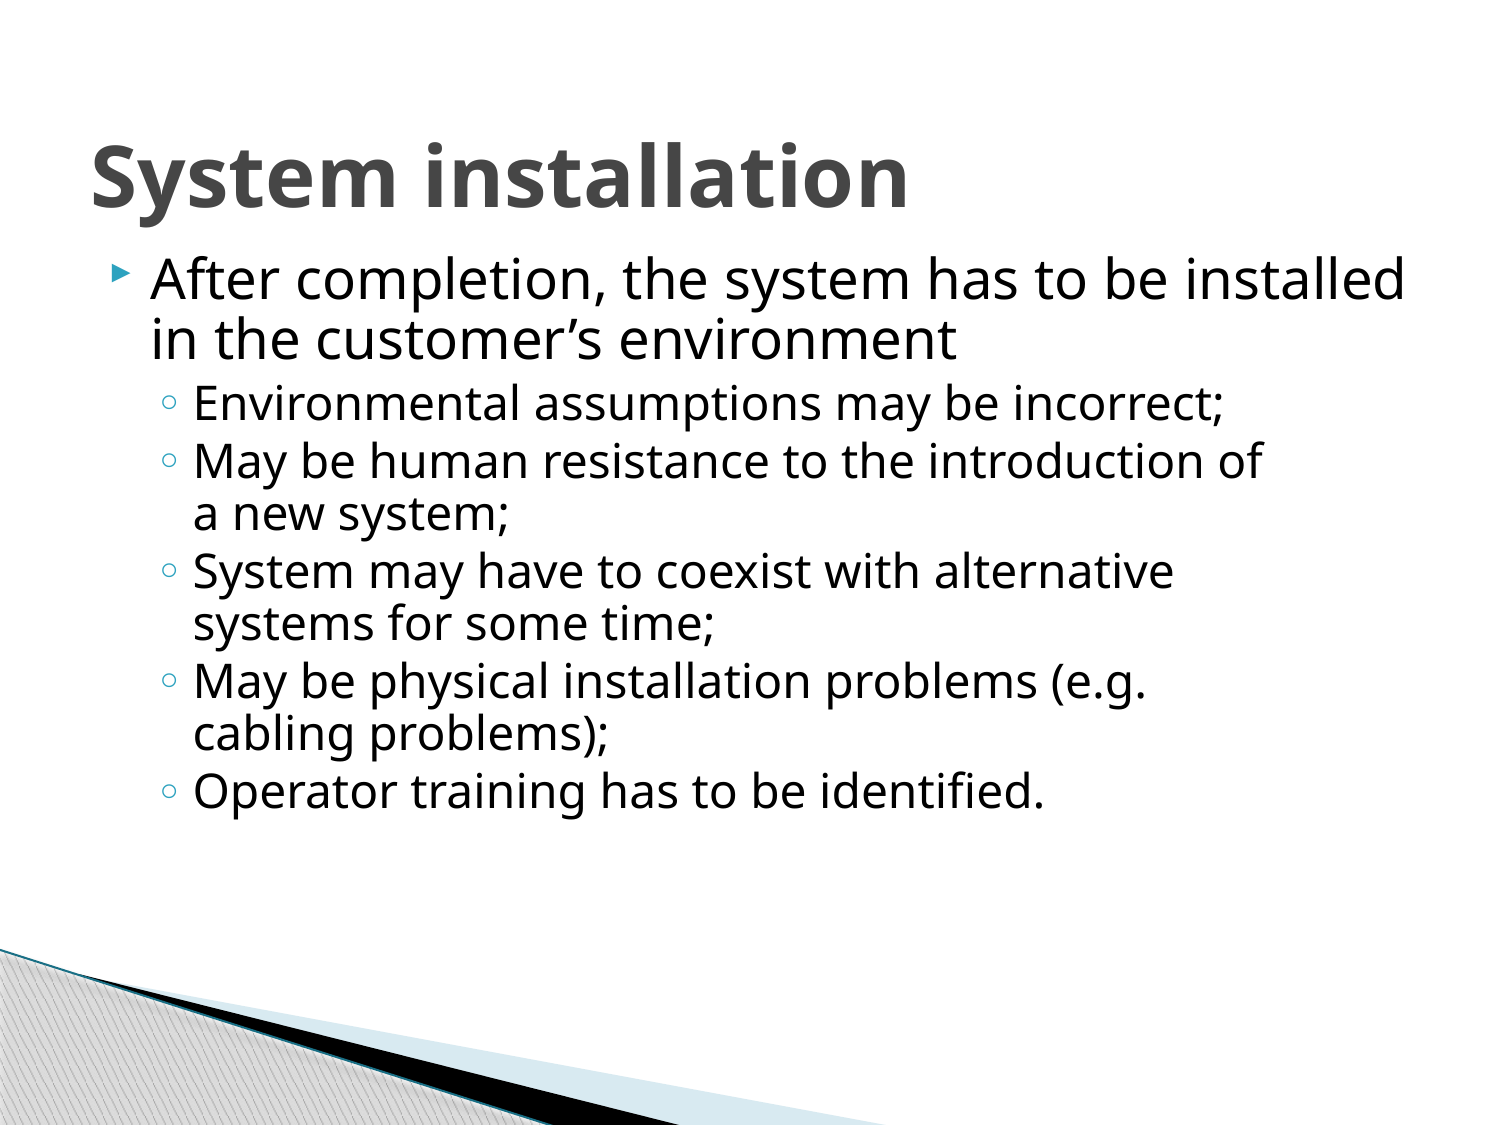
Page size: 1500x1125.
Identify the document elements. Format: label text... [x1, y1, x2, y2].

title System installation [75, 45, 1425, 233]
list After completion, the system has to be installed in the customer’s environment Environmental assumptions may be incorrect; May be human resistance to the introduction of a new system; System may have to coexist with alternative systems for some time; May be physical installation problems (e.g. cabling problems); Operator training has to be identified. [74, 242, 1426, 986]
